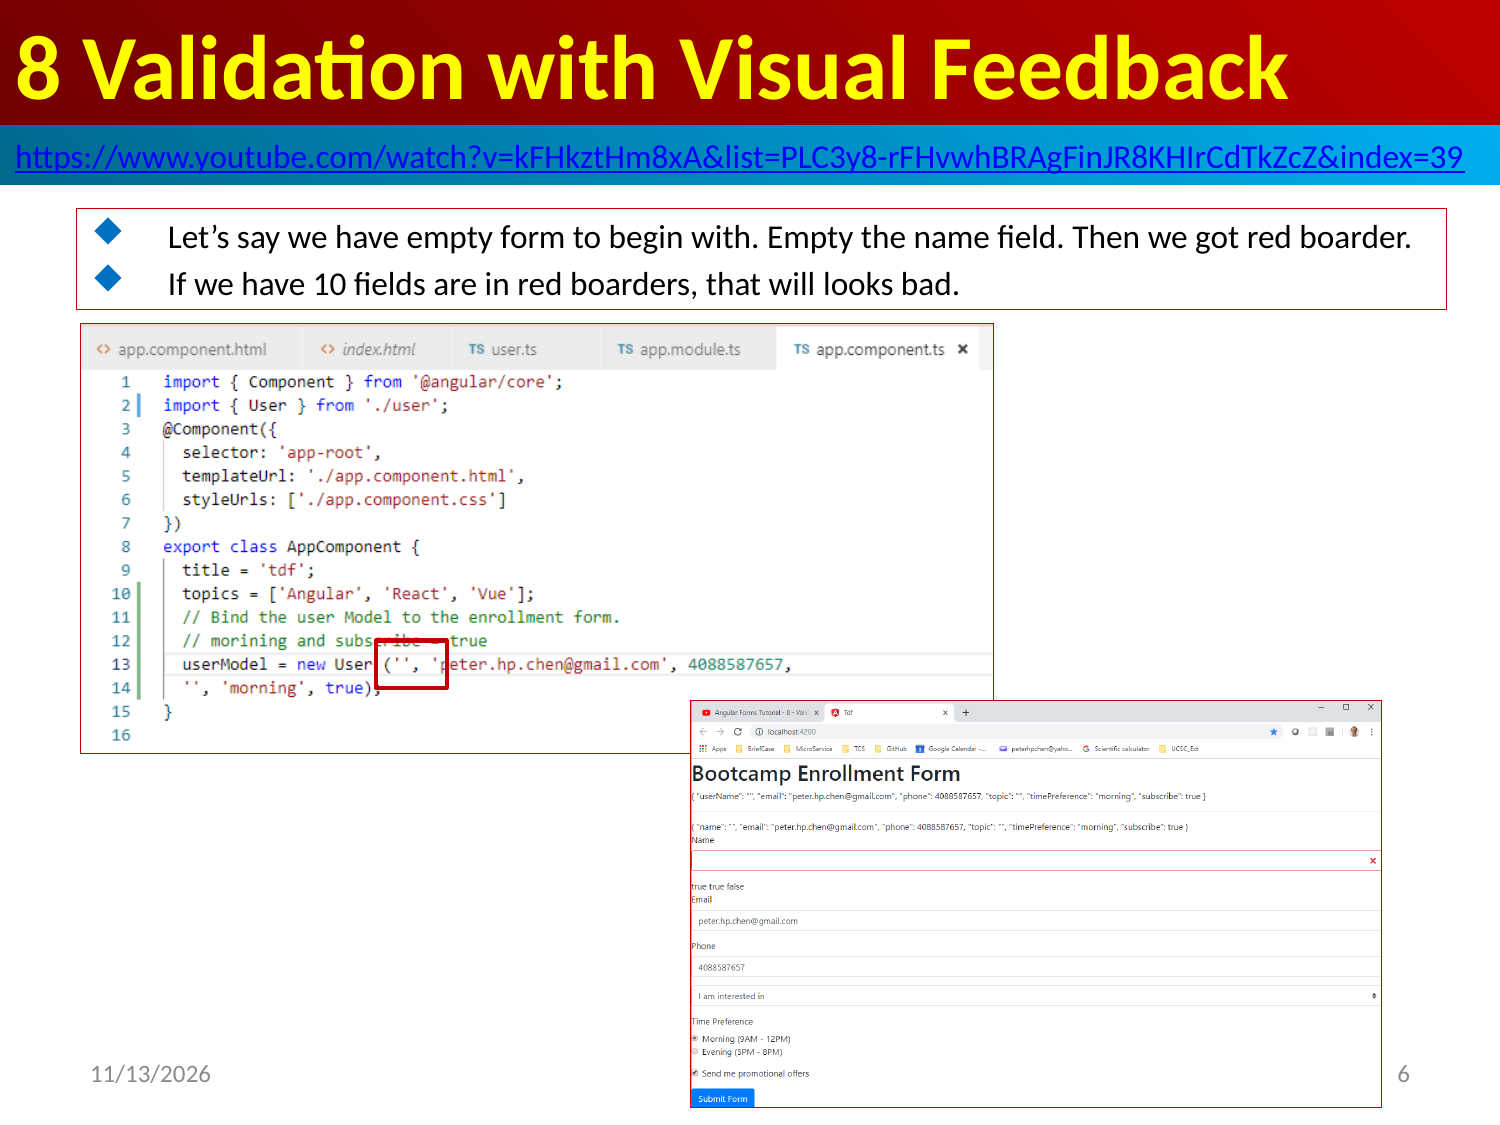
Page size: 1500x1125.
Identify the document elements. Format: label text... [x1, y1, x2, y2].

slide_number 6 [1387, 1042, 1425, 1103]
text_box https://www.youtube.com/watch?v=kFHkztHm8xA&list=PLC3y8-rFHvwhBRAgFinJR8KHIrCdTkZcZ&index=39 [0, 125, 1500, 185]
picture [80, 323, 1383, 1108]
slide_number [75, 1042, 425, 1103]
title 8 Validation with Visual Feedback [0, 0, 1500, 125]
subtitle Let’s say we have empty form to begin with. Empty the name field. Then we got red boarder. If we have 10 fields are in red boarders, that will looks bad. [76, 208, 1447, 310]
